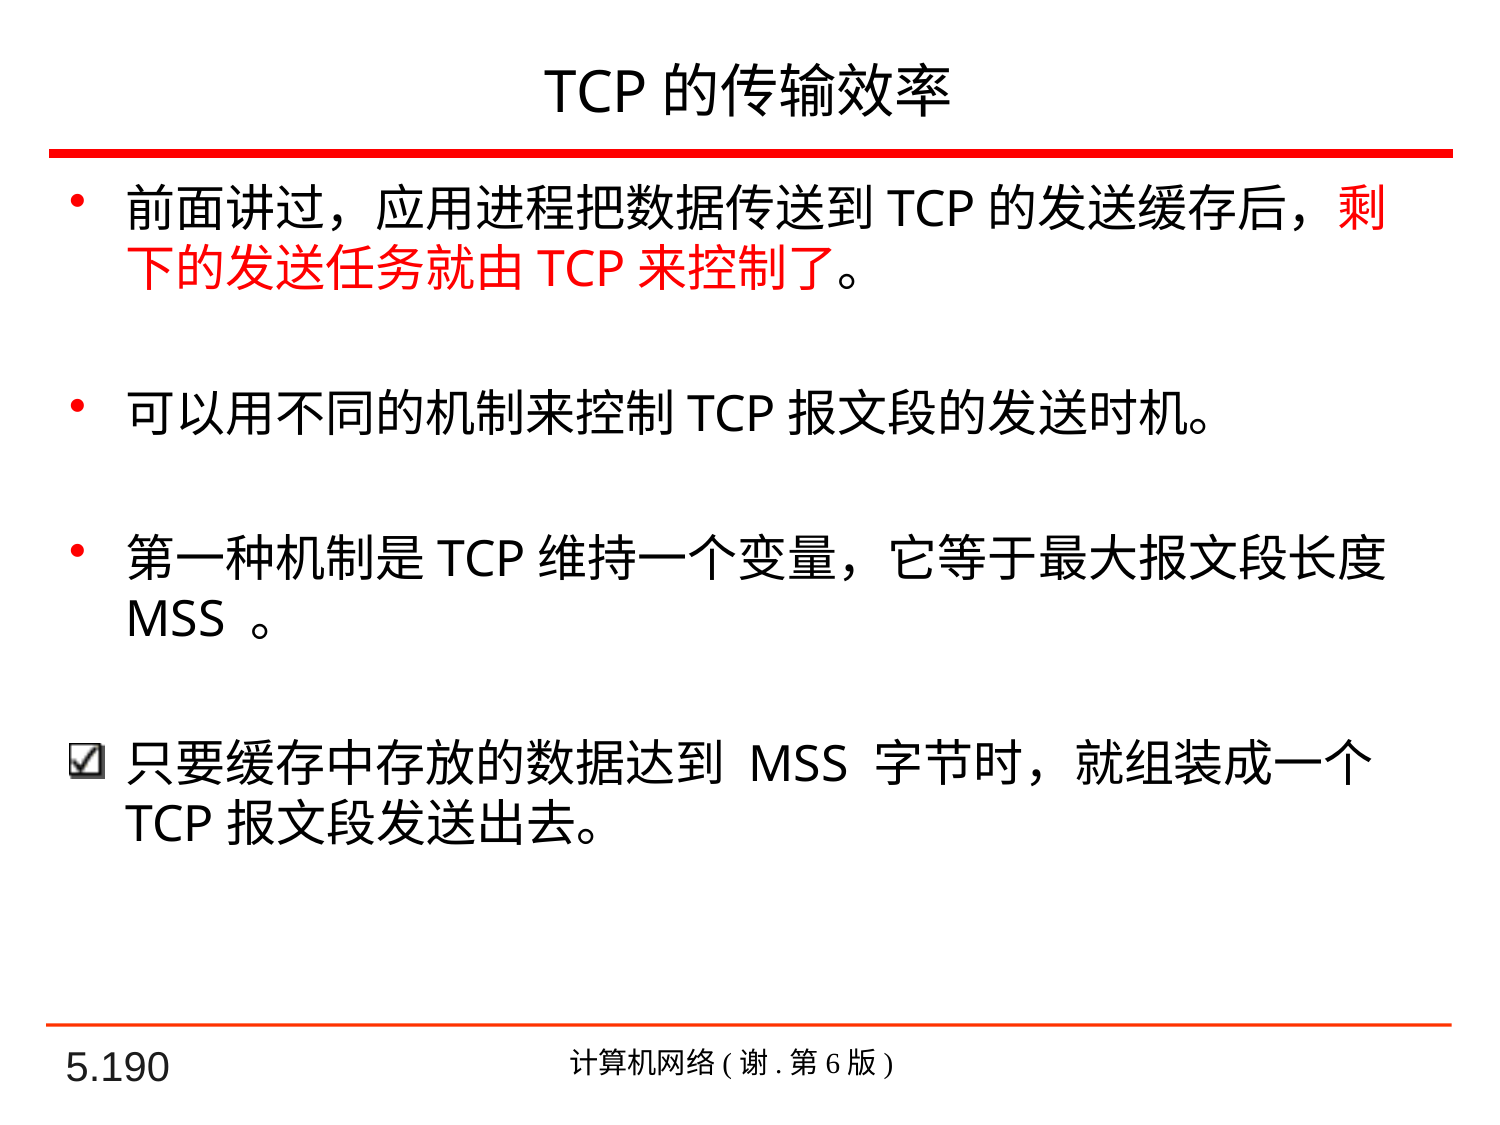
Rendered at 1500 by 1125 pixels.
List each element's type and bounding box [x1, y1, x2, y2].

picture [69, 743, 105, 779]
list [53, 168, 1447, 1014]
title [58, 42, 1440, 137]
